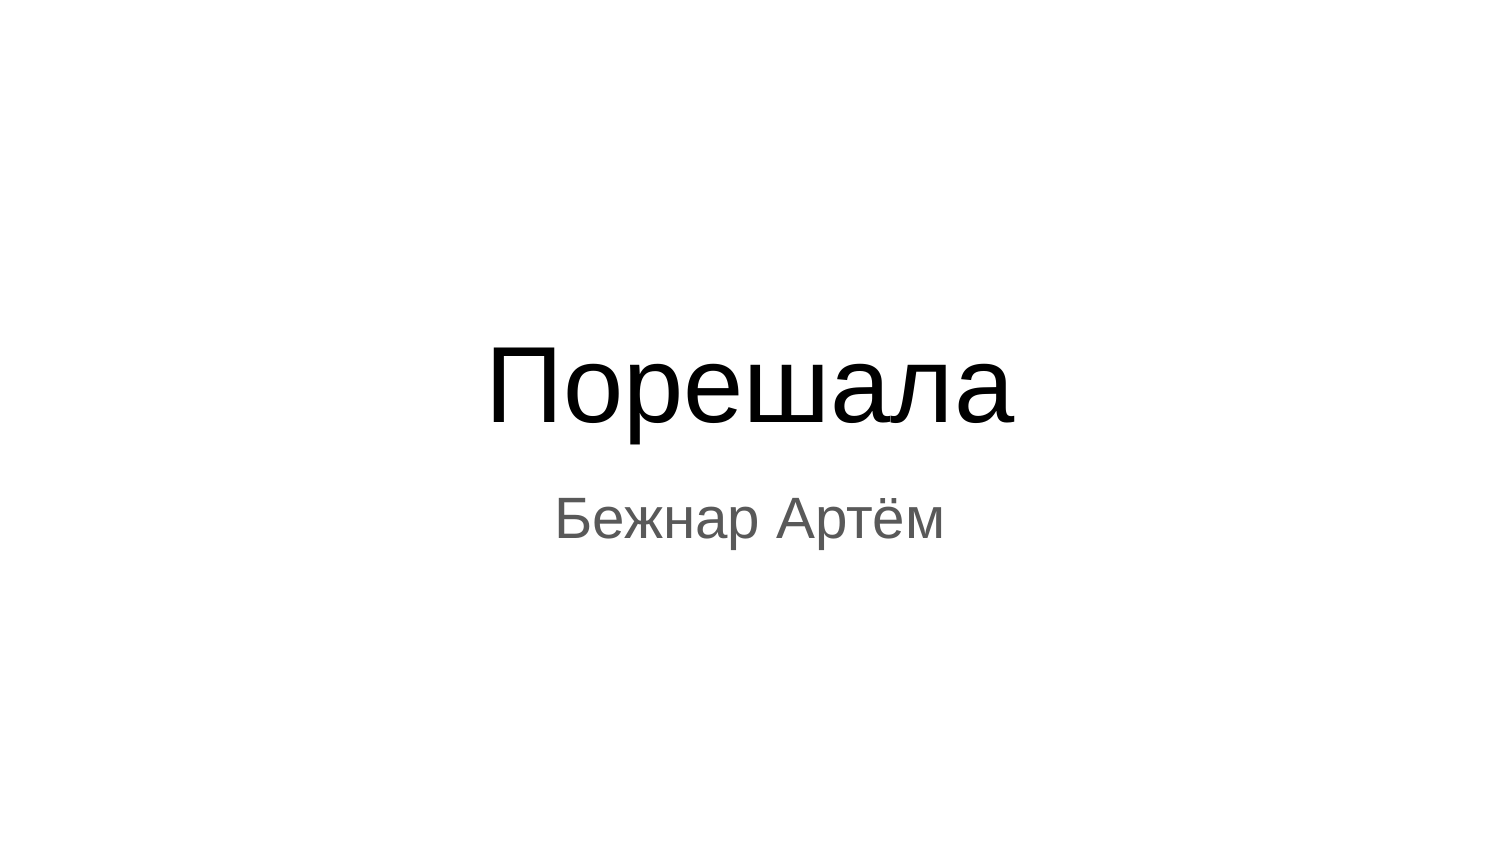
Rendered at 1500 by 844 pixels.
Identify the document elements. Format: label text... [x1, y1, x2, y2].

subtitle Бежнар Артём [51, 464, 1449, 595]
title Порешала [51, 122, 1449, 459]
